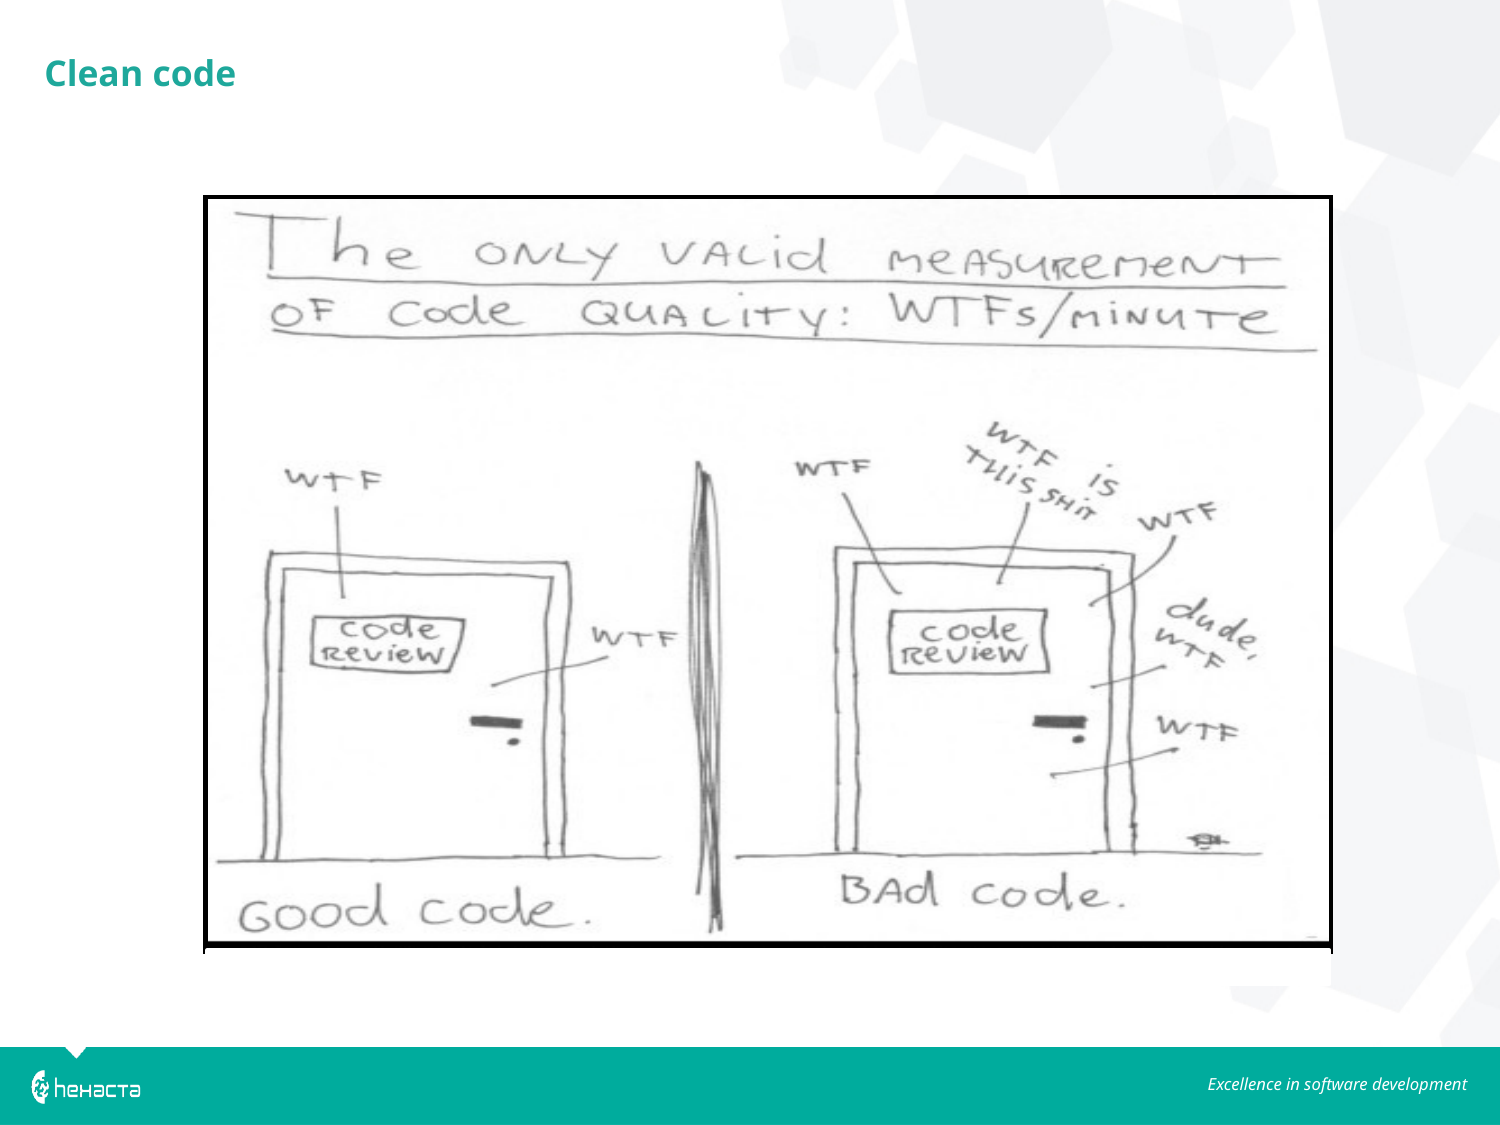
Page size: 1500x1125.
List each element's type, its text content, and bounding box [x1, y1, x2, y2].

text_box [207, 198, 1330, 985]
list Clean code [29, 43, 1471, 122]
picture [0, 0, 1500, 1125]
